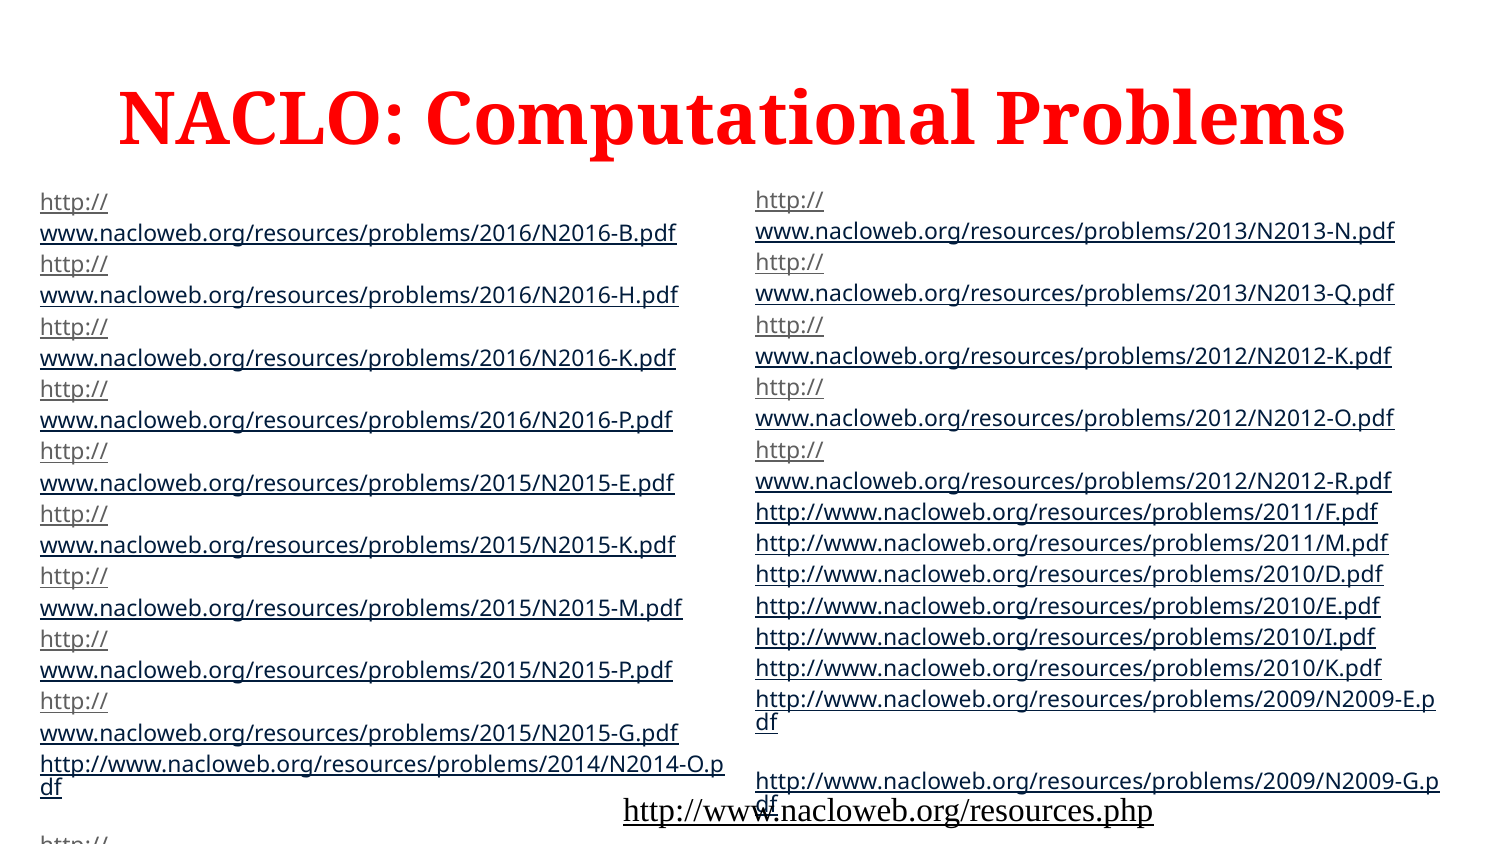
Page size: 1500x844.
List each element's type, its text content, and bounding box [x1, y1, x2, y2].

list http://www.nacloweb.org/resources/problems/2016/N2016-B.pdf http://www.nacloweb.org/resources/problems/2016/N2016-H.pdf http://www.nacloweb.org/resources/problems/2016/N2016-K.pdf http://www.nacloweb.org/resources/problems/2016/N2016-P.pdf http://www.nacloweb.org/resources/problems/2015/N2015-E.pdf http://www.nacloweb.org/resources/problems/2015/N2015-K.pdf http://www.nacloweb.org/resources/problems/2015/N2015-M.pdf http://www.nacloweb.org/resources/problems/2015/N2015-P.pdf http://www.nacloweb.org/resources/problems/2015/N2015-G.pdf http://www.nacloweb.org/resources/problems/2014/N2014-O.pdf http://www.nacloweb.org/resources/problems/2014/N2014-P.pdf http://www.nacloweb.org/resources/problems/2014/N2014-C.pdf http://www.nacloweb.org/resources/problems/2014/N2014-J.pdf http://www.nacloweb.org/resources/problems/2014/N2014-H.pdf http://www.nacloweb.org/resources/problems/2014/N2014-L.pdf http://www.nacloweb.org/resources/problems/2013/N2013-C.pdf http://www.nacloweb.org/resources/problems/2013/N2013-F.pdf http://www.nacloweb.org/resources/problems/2013/N2013-H.pdf http://www.nacloweb.org/resources/problems/2013/N2013-L.pdf http://www.nacloweb.org/resources/problems/2012/N2012-C.pdf [24, 179, 741, 796]
title NACLO: Computational Problems [41, 64, 1425, 179]
text_box http://www.nacloweb.org/resources/problems/2013/N2013-N.pdf http://www.nacloweb.org/resources/problems/2013/N2013-Q.pdf http://www.nacloweb.org/resources/problems/2012/N2012-K.pdf http://www.nacloweb.org/resources/problems/2012/N2012-O.pdf http://www.nacloweb.org/resources/problems/2012/N2012-R.pdf http://www.nacloweb.org/resources/problems/2011/F.pdf http://www.nacloweb.org/resources/problems/2011/M.pdf http://www.nacloweb.org/resources/problems/2010/D.pdf http://www.nacloweb.org/resources/problems/2010/E.pdf http://www.nacloweb.org/resources/problems/2010/I.pdf http://www.nacloweb.org/resources/problems/2010/K.pdf http://www.nacloweb.org/resources/problems/2009/N2009-E.pdf http://www.nacloweb.org/resources/problems/2009/N2009-G.pdf http://www.nacloweb.org/resources/problems/2009/N2009-J.pdf http://www.nacloweb.org/resources/problems/2009/N2009-M.pdf http://www.nacloweb.org/resources/problems/2008/N2008-F.pdf http://www.nacloweb.org/resources/problems/2008/N2008-H.pdf http://www.nacloweb.org/resources/problems/2008/N2008-I.pdf http://www.nacloweb.org/resources/problems/2008/N2008-L.pdf http://www.nacloweb.org/resources/problems/2007/N2007-A.pdf http://www.nacloweb.org/resources/problems/2007/N2007-H.pdf [740, 177, 1465, 599]
text_box http://www.nacloweb.org/resources.php [608, 781, 1178, 836]
